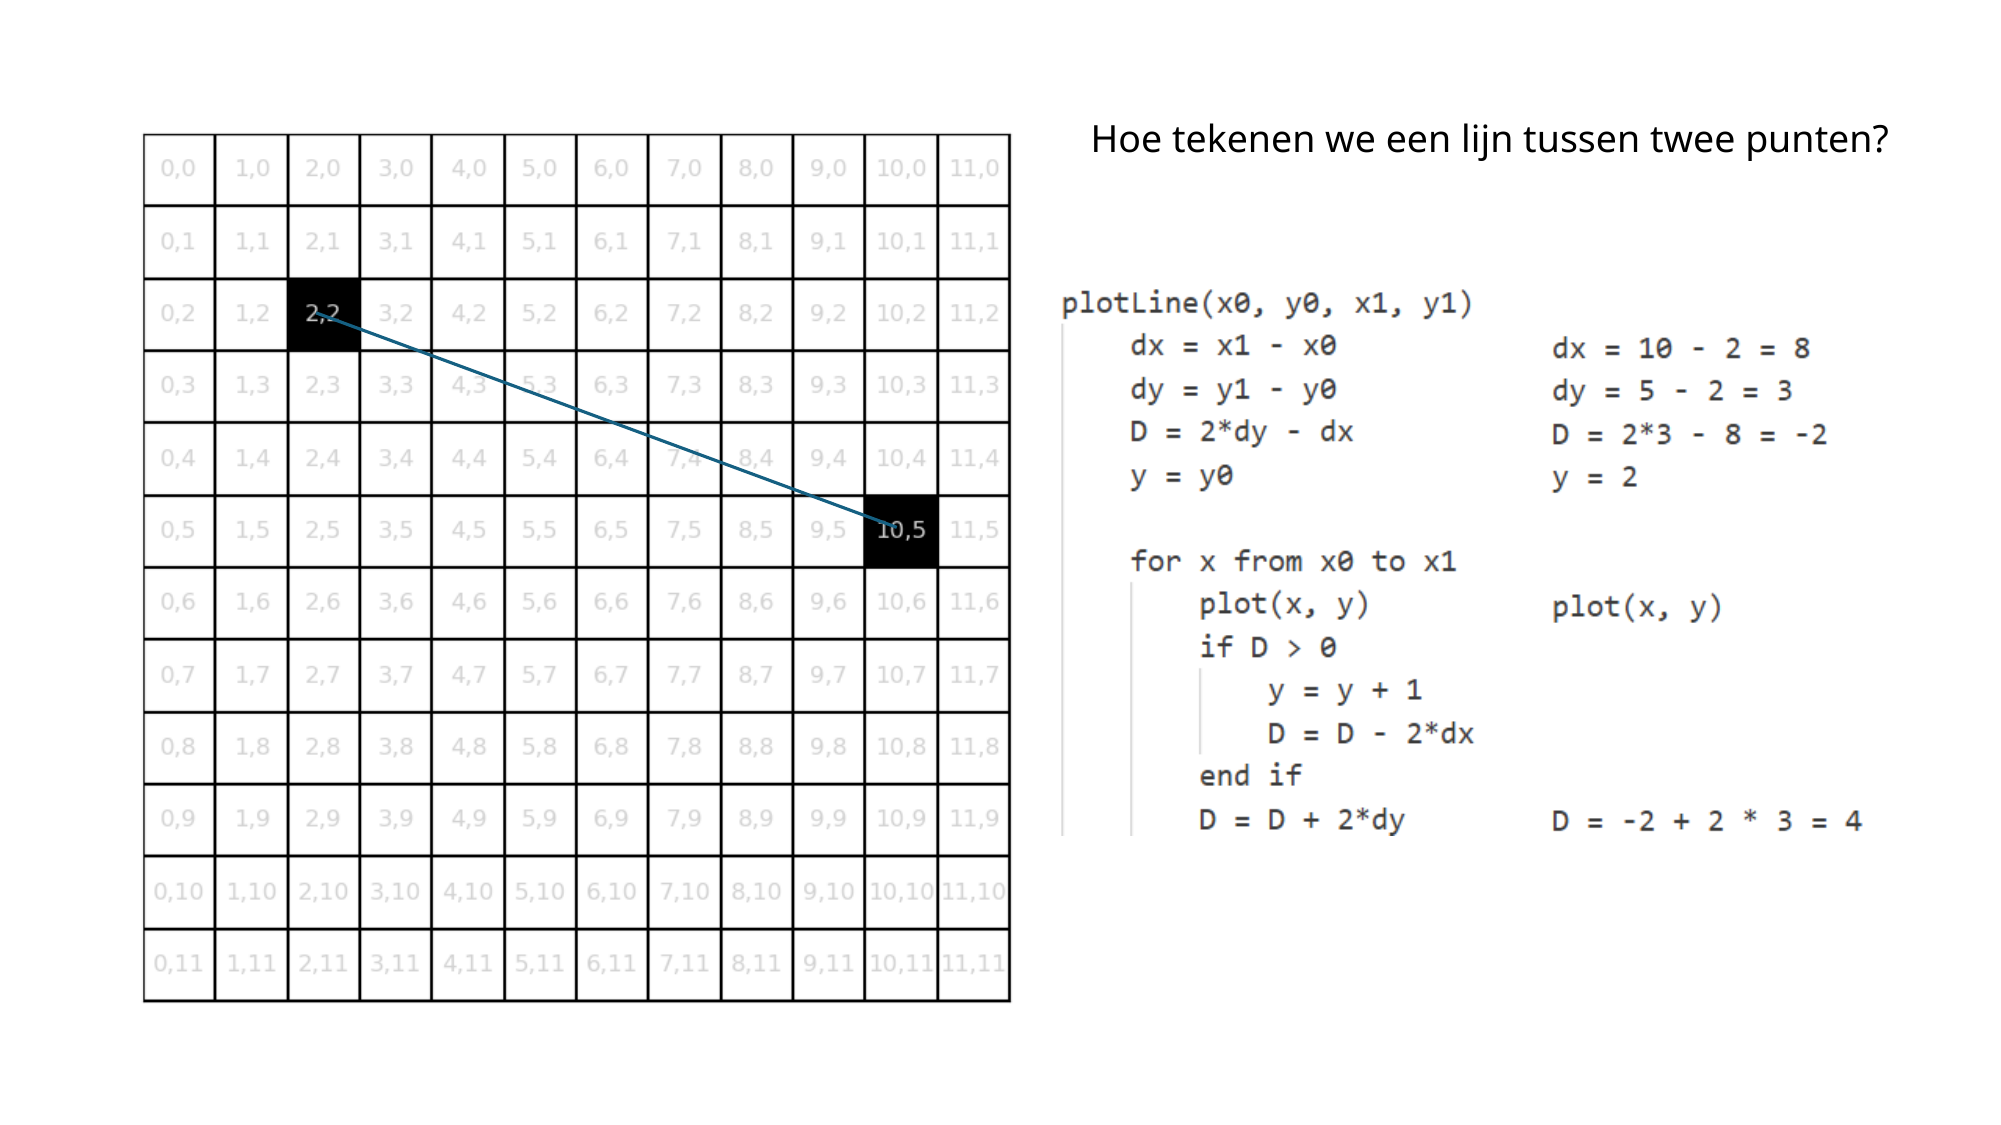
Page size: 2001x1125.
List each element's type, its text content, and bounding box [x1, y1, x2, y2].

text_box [315, 312, 898, 528]
picture [0, 0, 1500, 1125]
text_box Hoe tekenen we een lijn tussen twee punten? [1126, 108, 1905, 168]
picture [1543, 324, 1905, 840]
